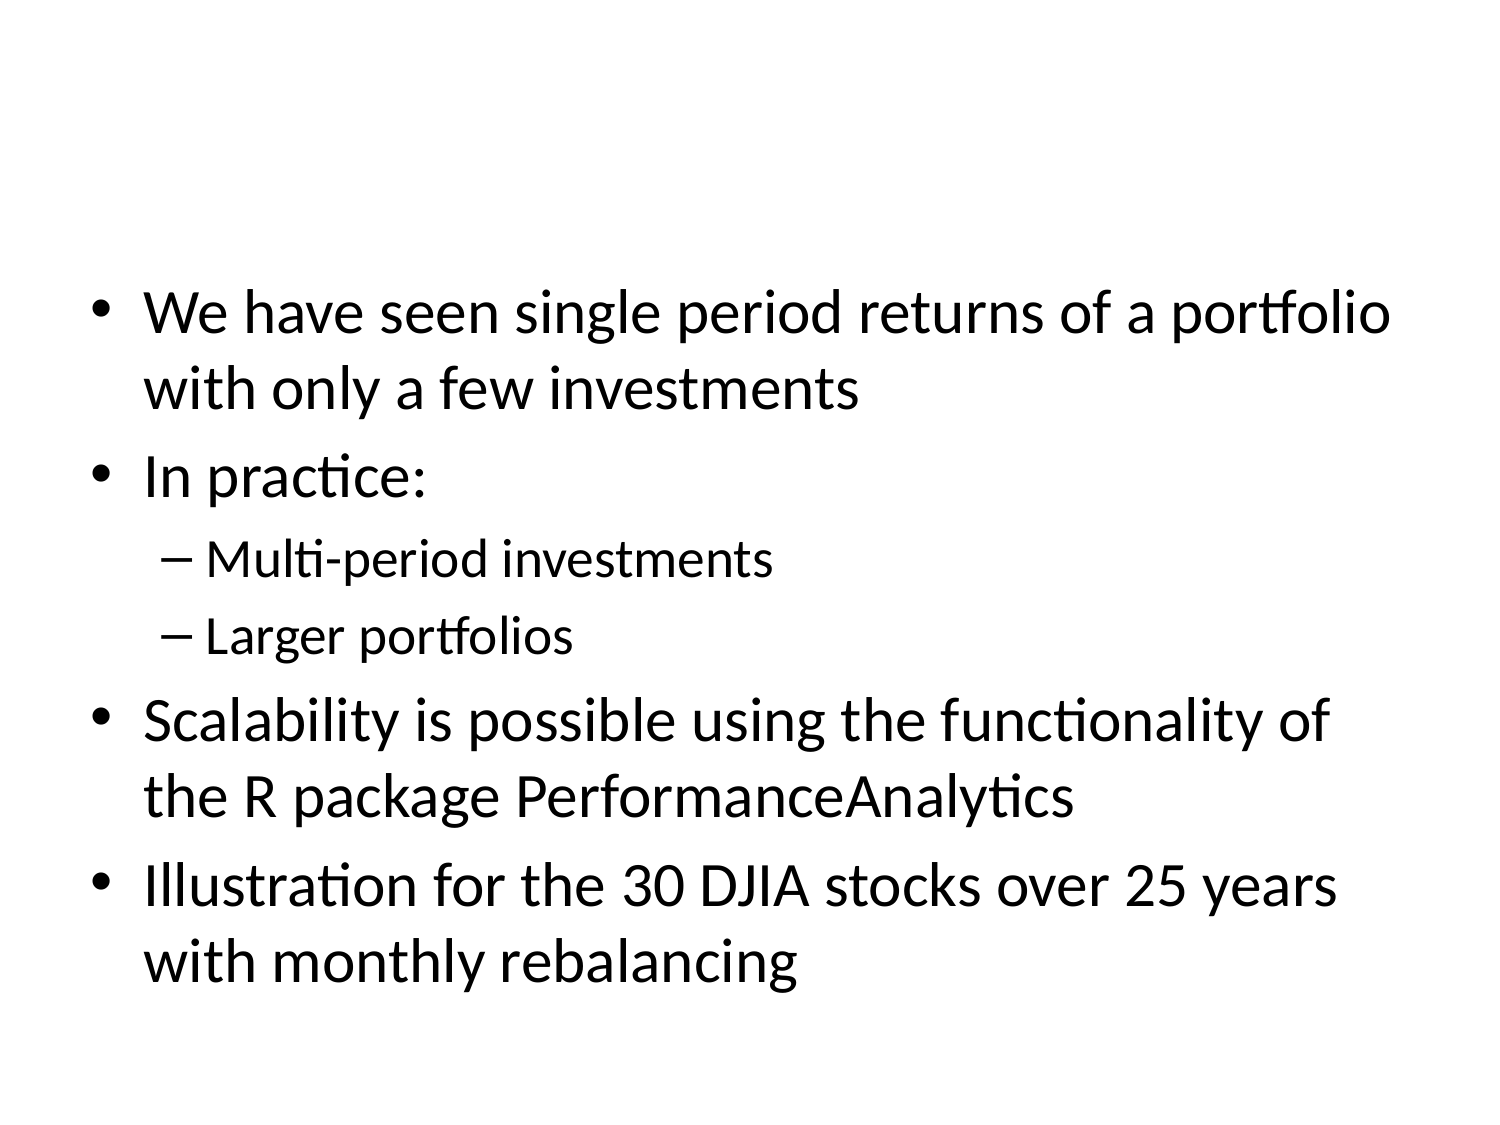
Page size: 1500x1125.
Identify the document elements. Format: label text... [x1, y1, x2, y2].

list We have seen single period returns of a portfolio with only a few investments In practice: Multi-period investments Larger portfolios Scalability is possible using the functionality of the R package PerformanceAnalytics Illustration for the 30 DJIA stocks over 25 years with monthly rebalancing [75, 262, 1425, 1005]
